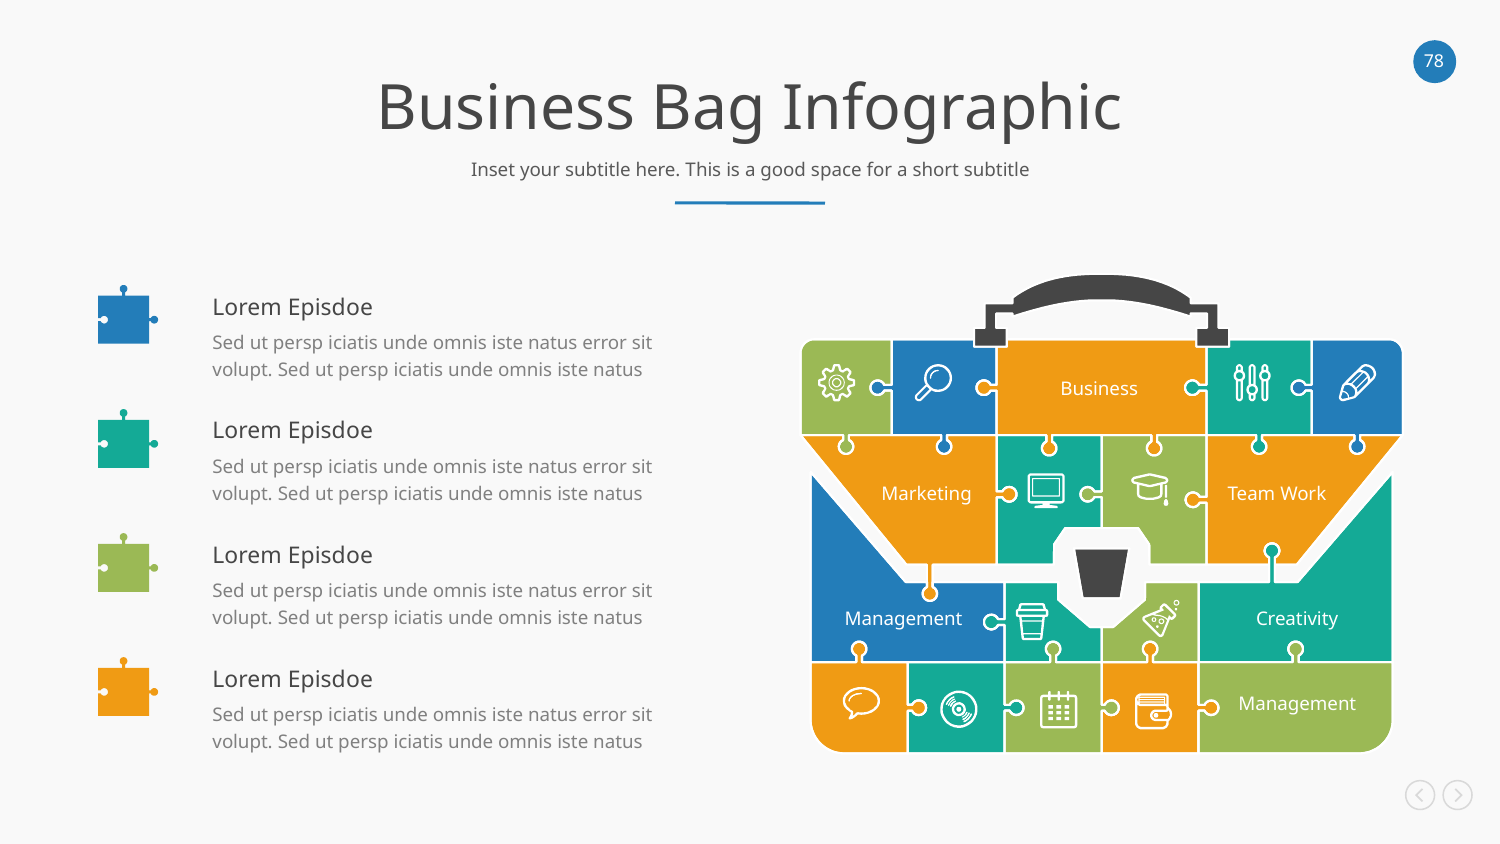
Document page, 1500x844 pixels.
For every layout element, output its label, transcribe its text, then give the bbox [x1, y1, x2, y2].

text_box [800, 273, 1403, 754]
text_box [98, 409, 159, 468]
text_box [212, 540, 700, 629]
list Inset your subtitle here. This is a good space for a short subtitle [97, 151, 1403, 190]
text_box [212, 416, 700, 505]
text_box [212, 291, 700, 381]
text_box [212, 664, 700, 753]
list Business Bag Infographic [97, 71, 1403, 147]
text_box [98, 657, 159, 716]
text_box [98, 533, 159, 592]
text_box [98, 285, 159, 344]
